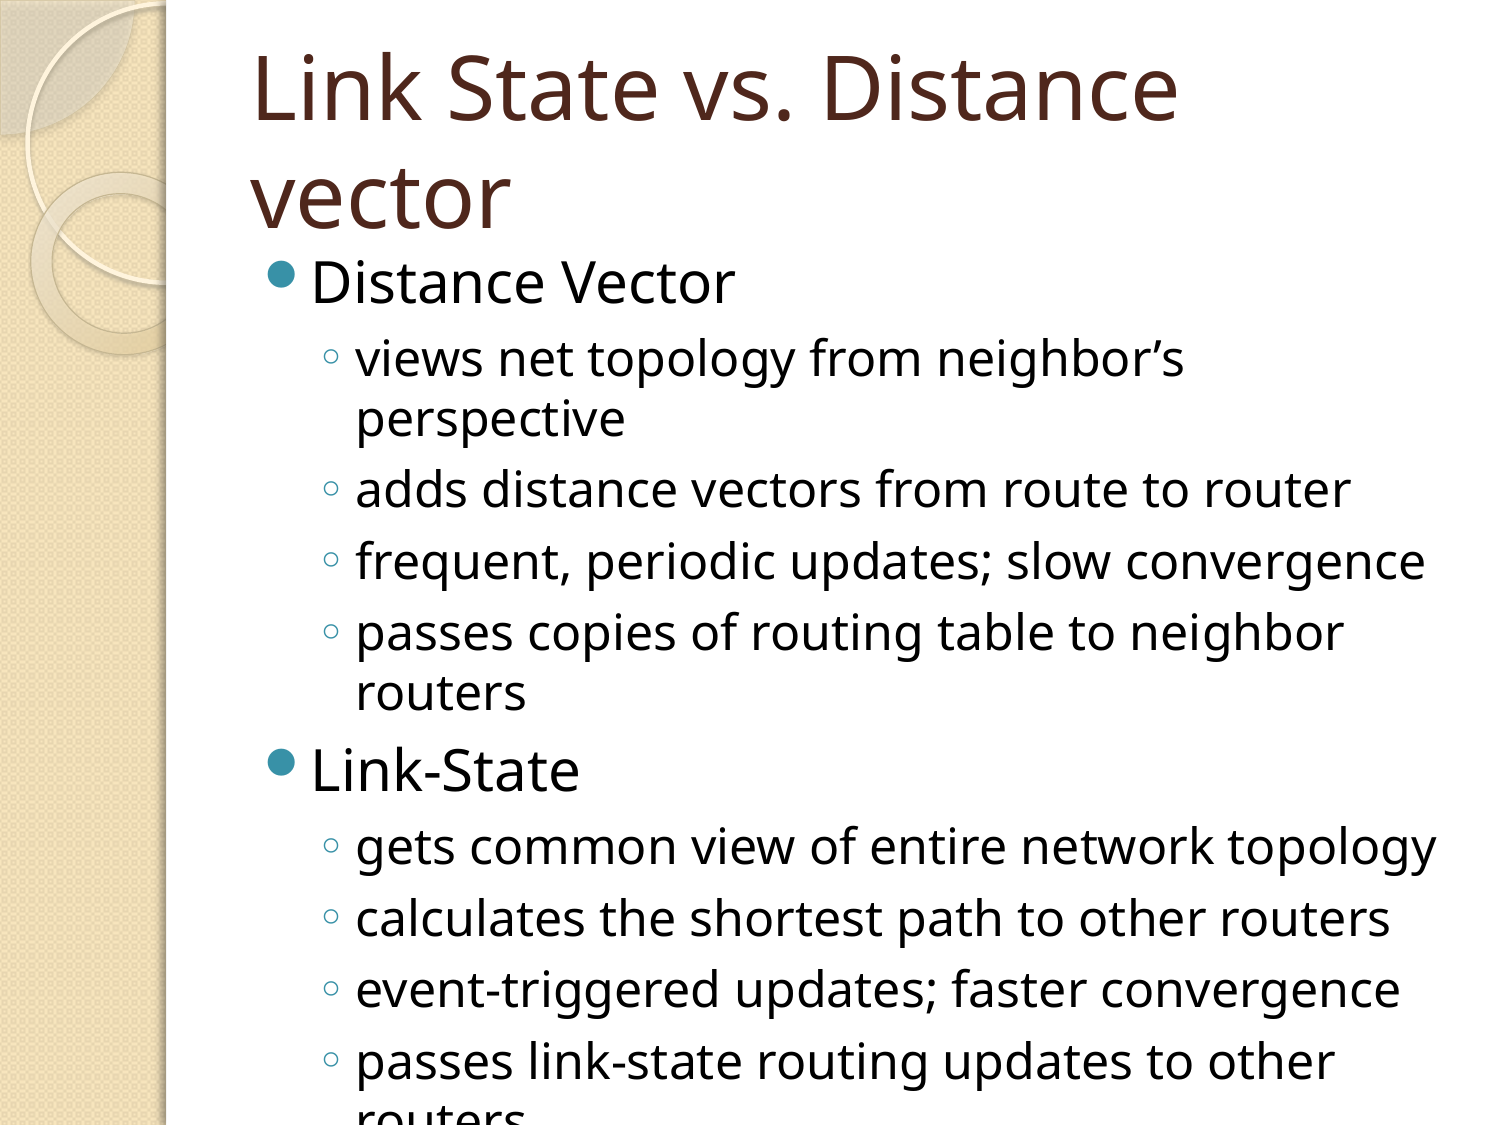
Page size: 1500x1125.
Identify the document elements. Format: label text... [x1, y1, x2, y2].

title Link State vs. Distance vector [235, 45, 1466, 233]
list Distance Vector views net topology from neighbor’s perspective adds distance vectors from route to router frequent, periodic updates; slow convergence passes copies of routing table to neighbor routers Link-State gets common view of entire network topology calculates the shortest path to other routers event-triggered updates; faster convergence passes link-state routing updates to other routers [235, 237, 1466, 1026]
